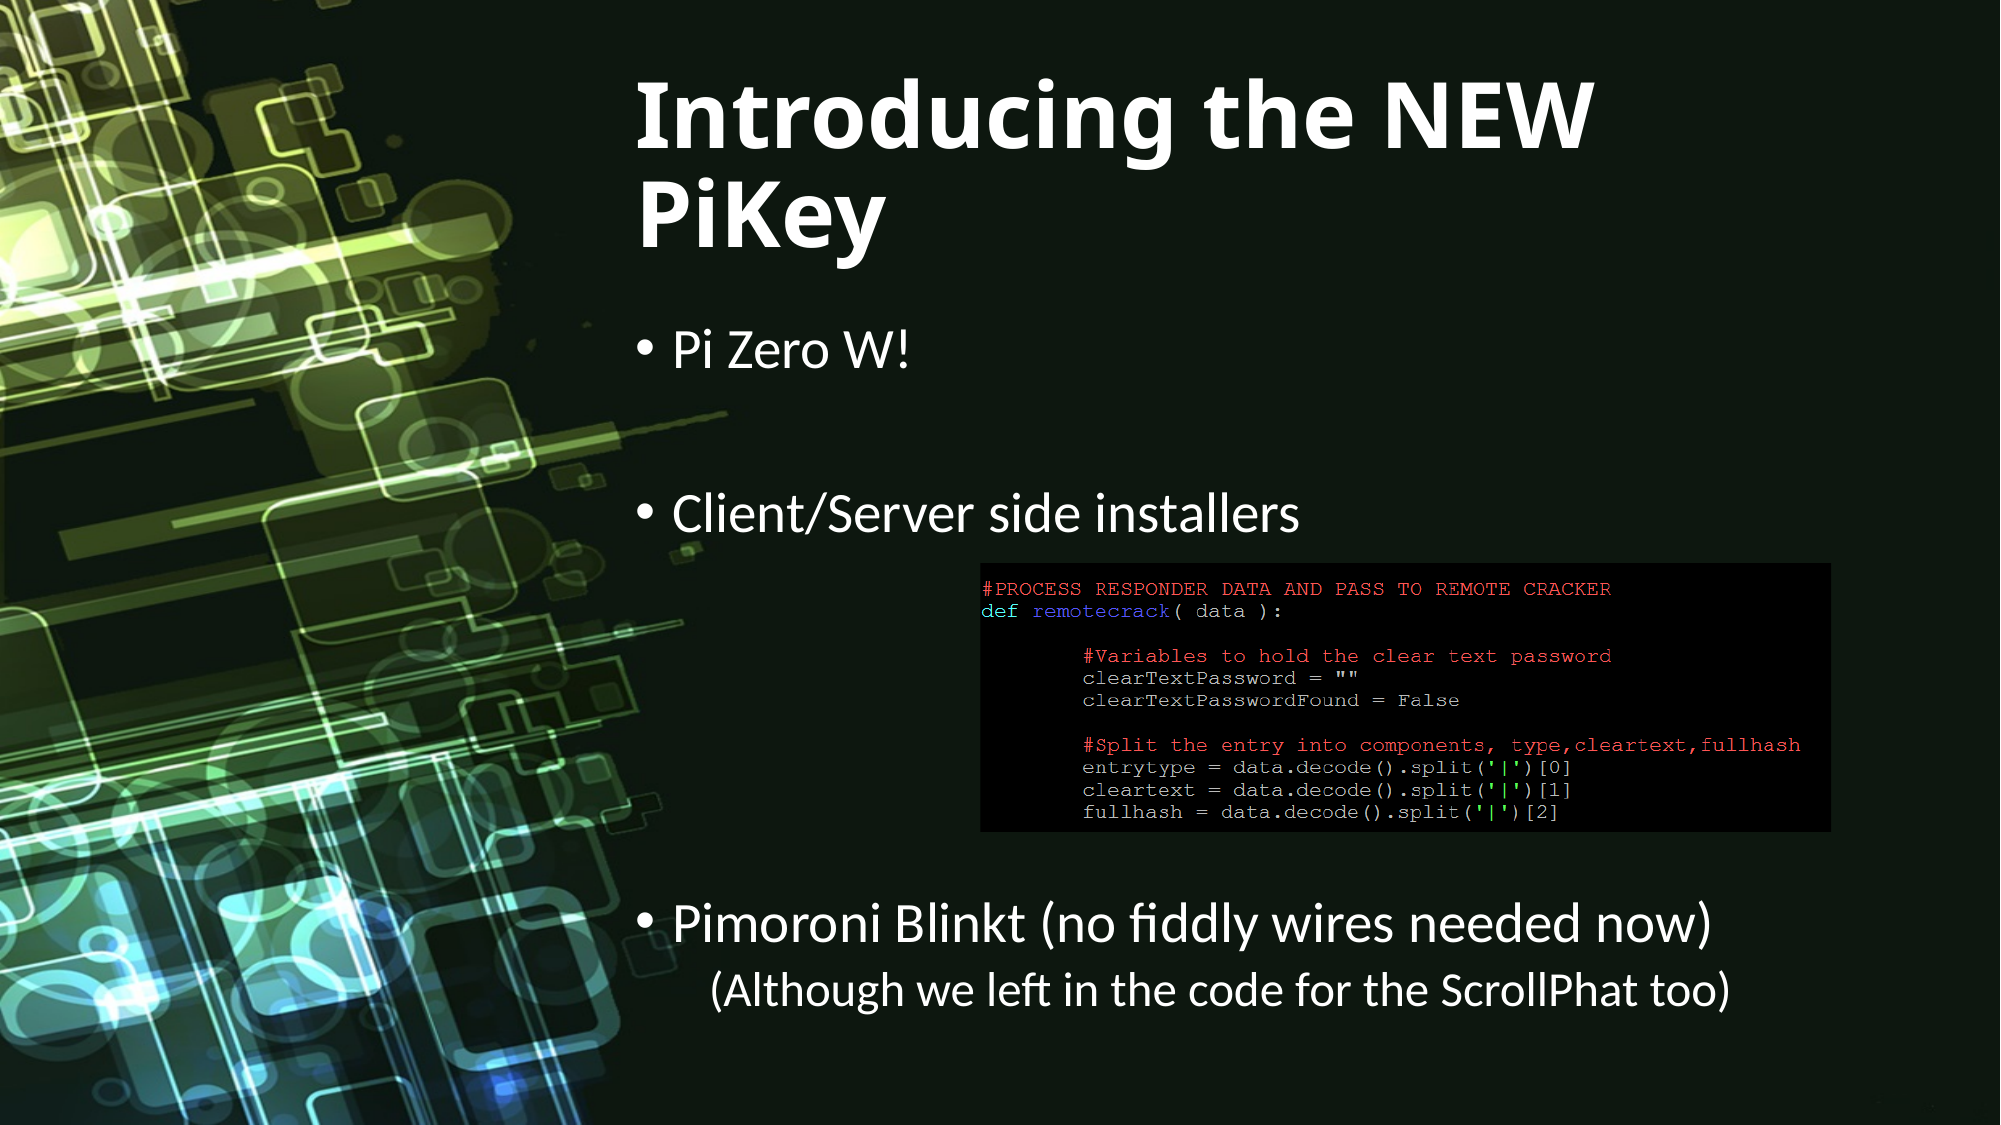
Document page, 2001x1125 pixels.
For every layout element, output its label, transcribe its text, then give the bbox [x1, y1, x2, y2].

title Introducing the NEW PiKey [620, 59, 1863, 278]
picture [0, 0, 2000, 1125]
list Pi Zero W! Client/Server side installers Pimoroni Blinkt (no fiddly wires needed now) (Although we left in the code for the ScrollPhat too) [620, 311, 1863, 1026]
